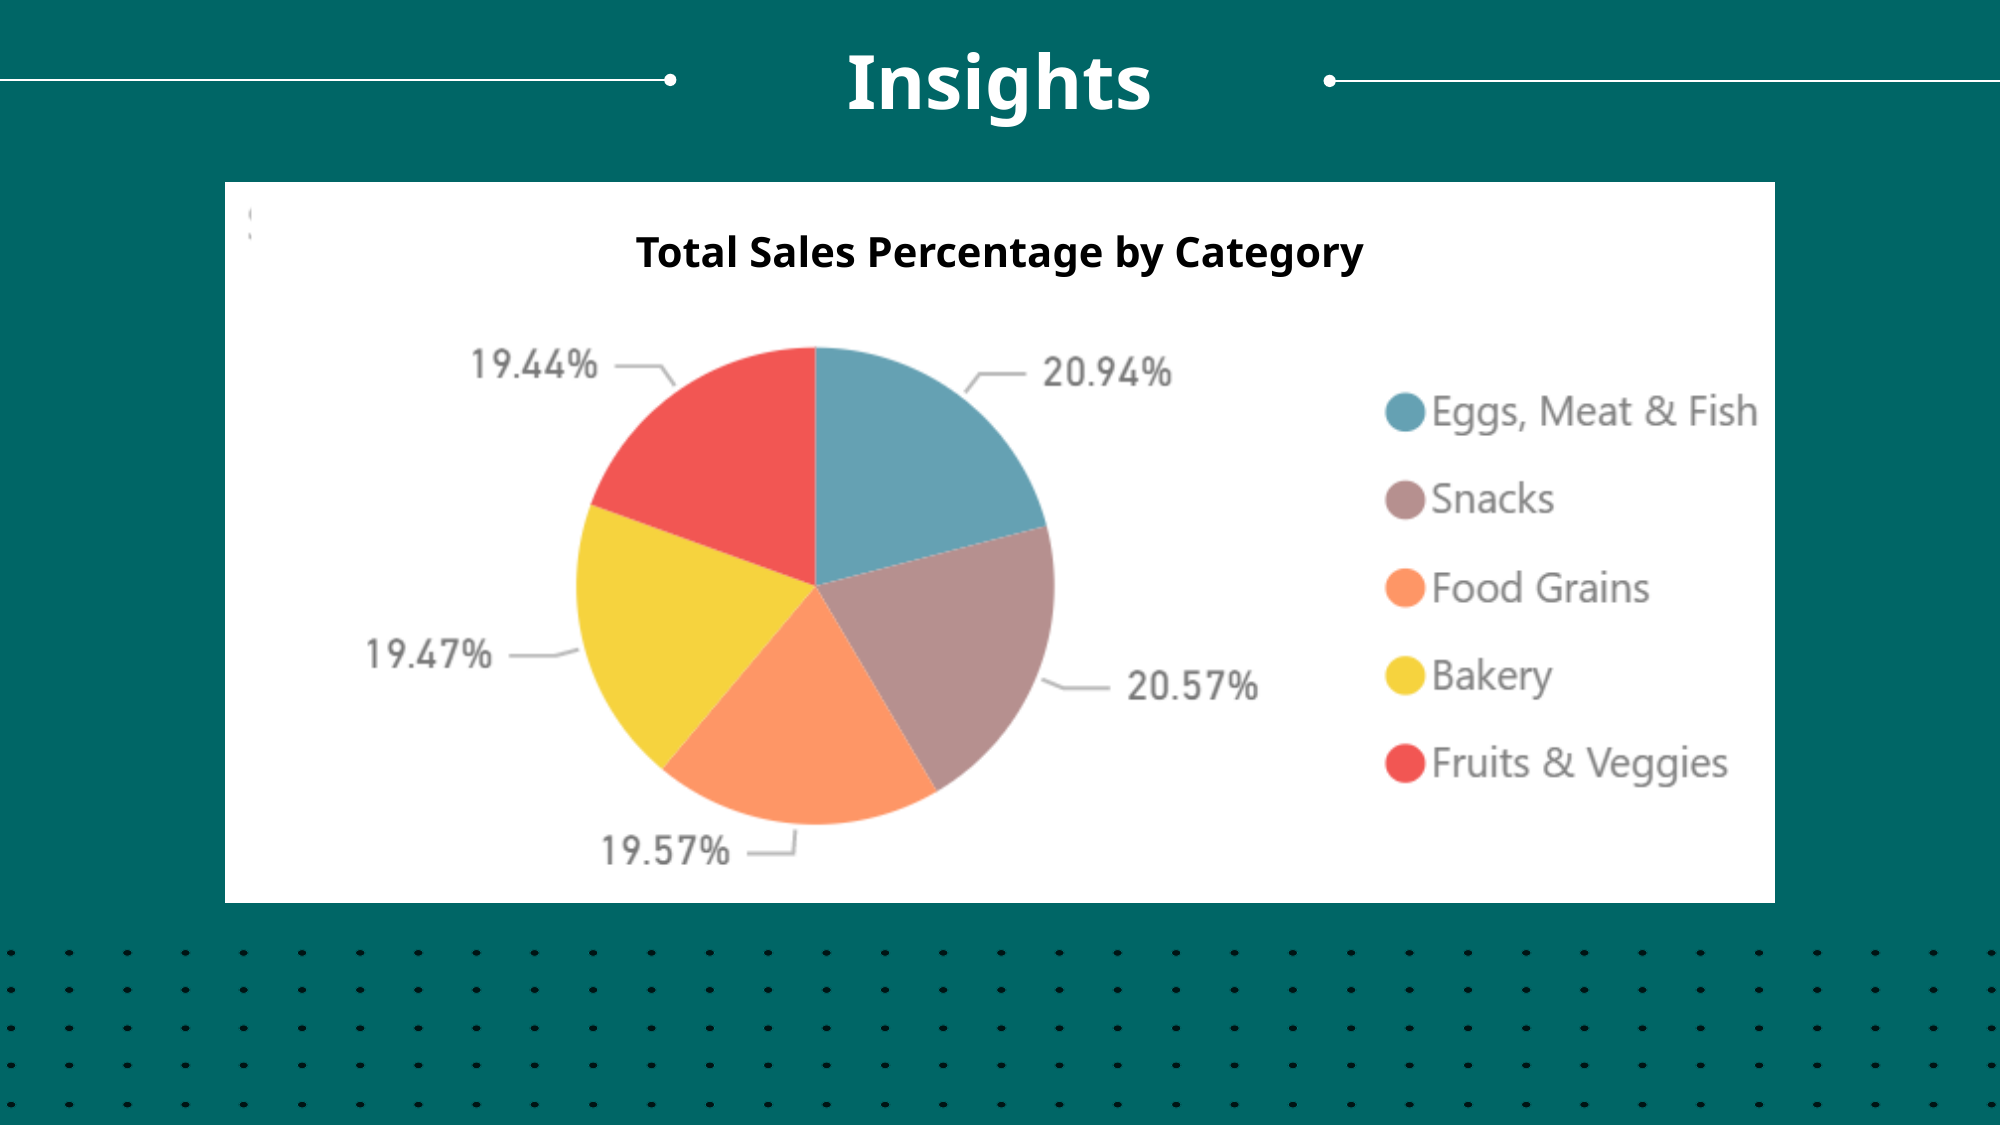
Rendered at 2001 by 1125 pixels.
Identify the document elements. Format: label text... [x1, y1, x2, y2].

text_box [224, 182, 1776, 904]
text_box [0, 947, 2000, 1110]
text_box Insights [687, 26, 1313, 132]
